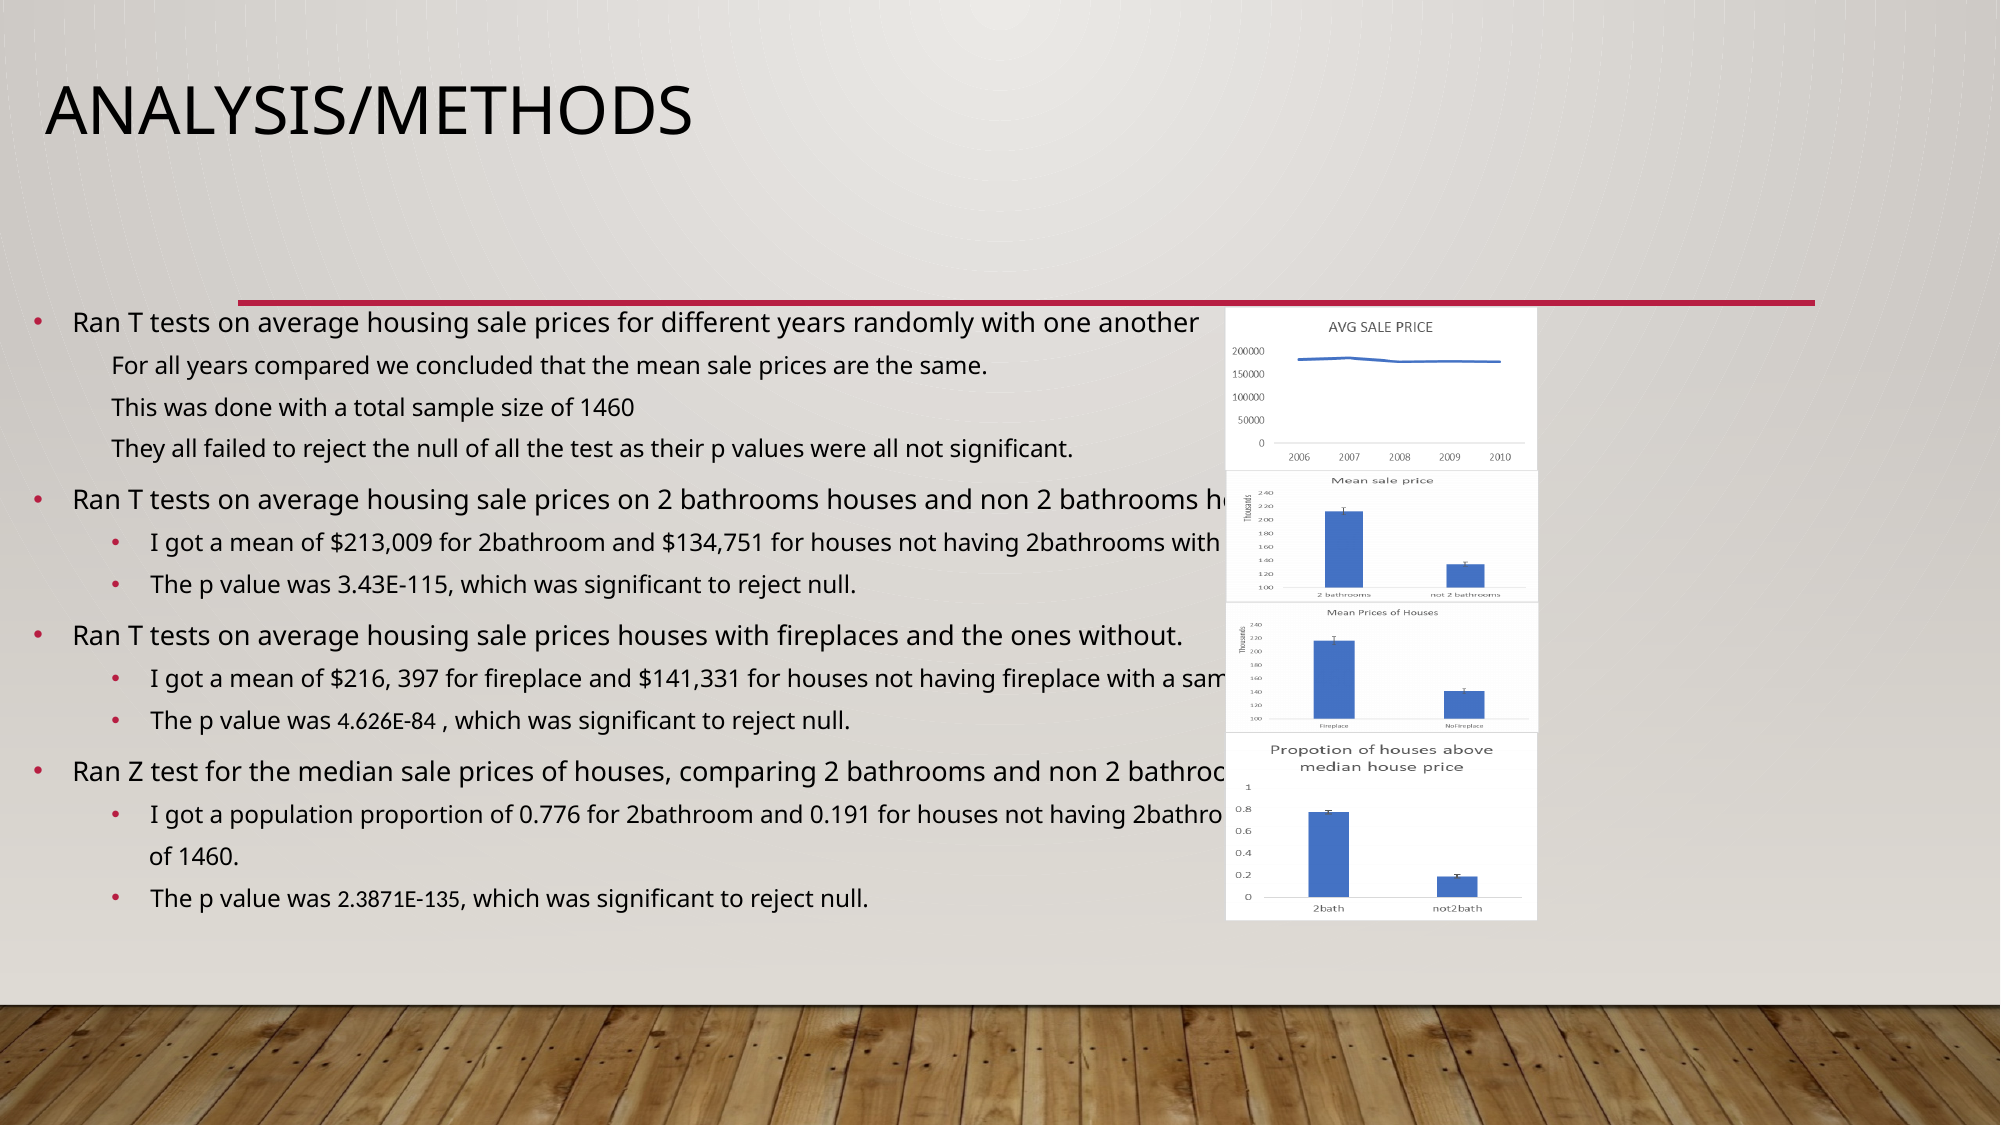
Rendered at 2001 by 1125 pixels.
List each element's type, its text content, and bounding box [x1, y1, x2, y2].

list Ran T tests on average housing sale prices for different years randomly with one another For all years compared we concluded that the mean sale prices are the same. This was done with a total sample size of 1460 They all failed to reject the null of all the test as their p values were all not significant. Ran T tests on average housing sale prices on 2 bathrooms houses and non 2 bathrooms houses I got a mean of $213,009 for 2bathroom and $134,751 for houses not having 2bathrooms with a sample of 1460 The p value was 3.43E-115, which was significant to reject null. Ran T tests on average housing sale prices houses with fireplaces and the ones without. I got a mean of $216, 397 for fireplace and $141,331 for houses not having fireplace with a sample of 1460 The p value was 4.626E-84 , which was significant to reject null. Ran Z test for the median sale prices of houses, comparing 2 bathrooms and non 2 bathrooms houses I got a population proportion of 0.776 for 2bathroom and 0.191 for houses not having 2bathrooms with a sample of 1460. The p value was 2.3871E-135, which was significant to reject null. [18, 290, 1527, 922]
title Analysis/methods [30, 69, 1606, 242]
picture [1224, 306, 1539, 922]
picture [0, 1005, 2000, 1125]
